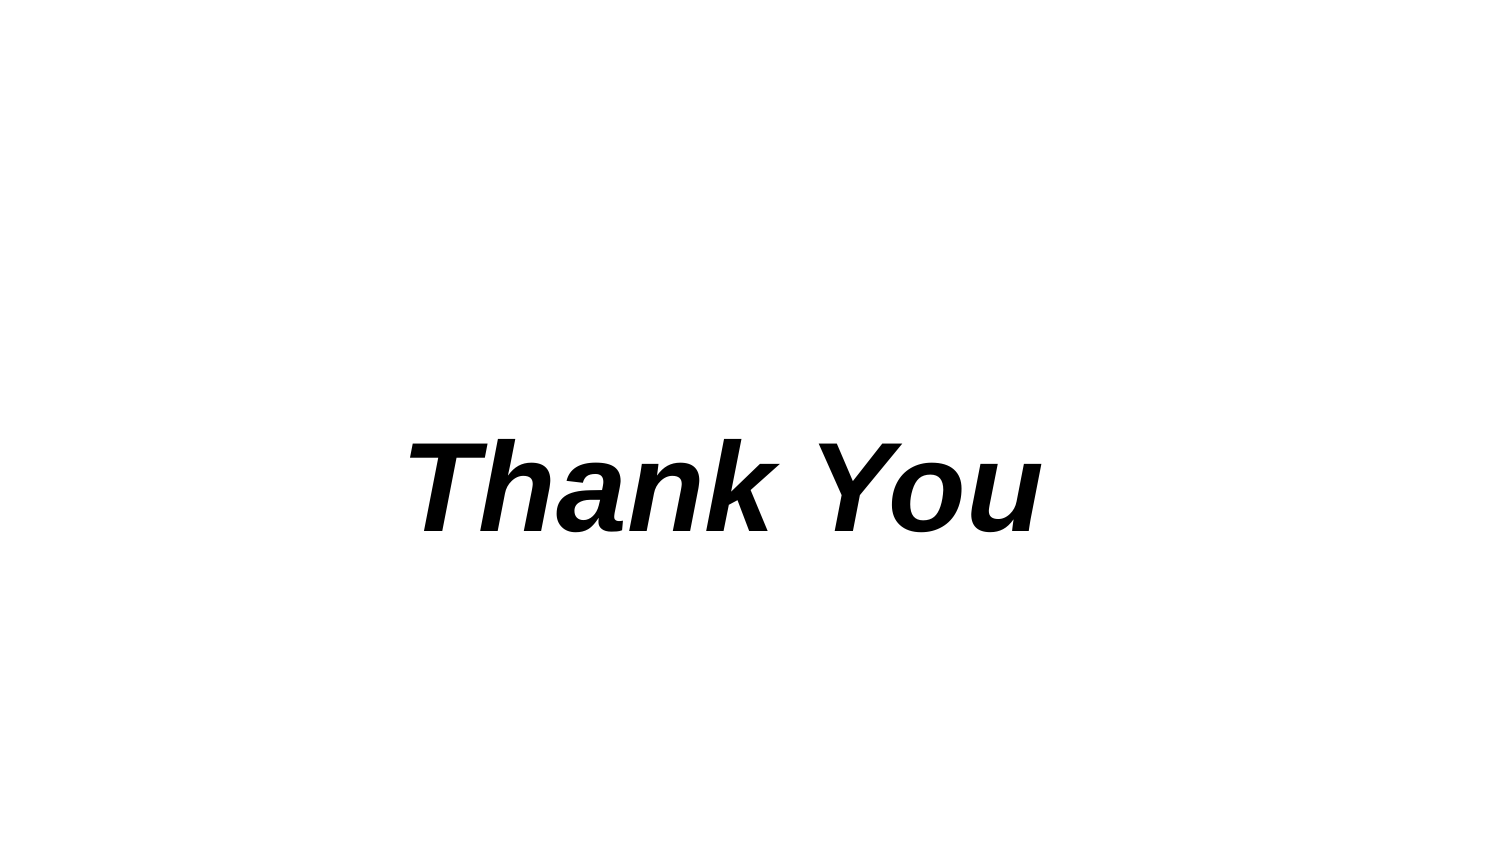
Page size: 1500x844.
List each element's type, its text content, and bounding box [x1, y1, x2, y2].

list Thank You [51, 189, 1449, 750]
